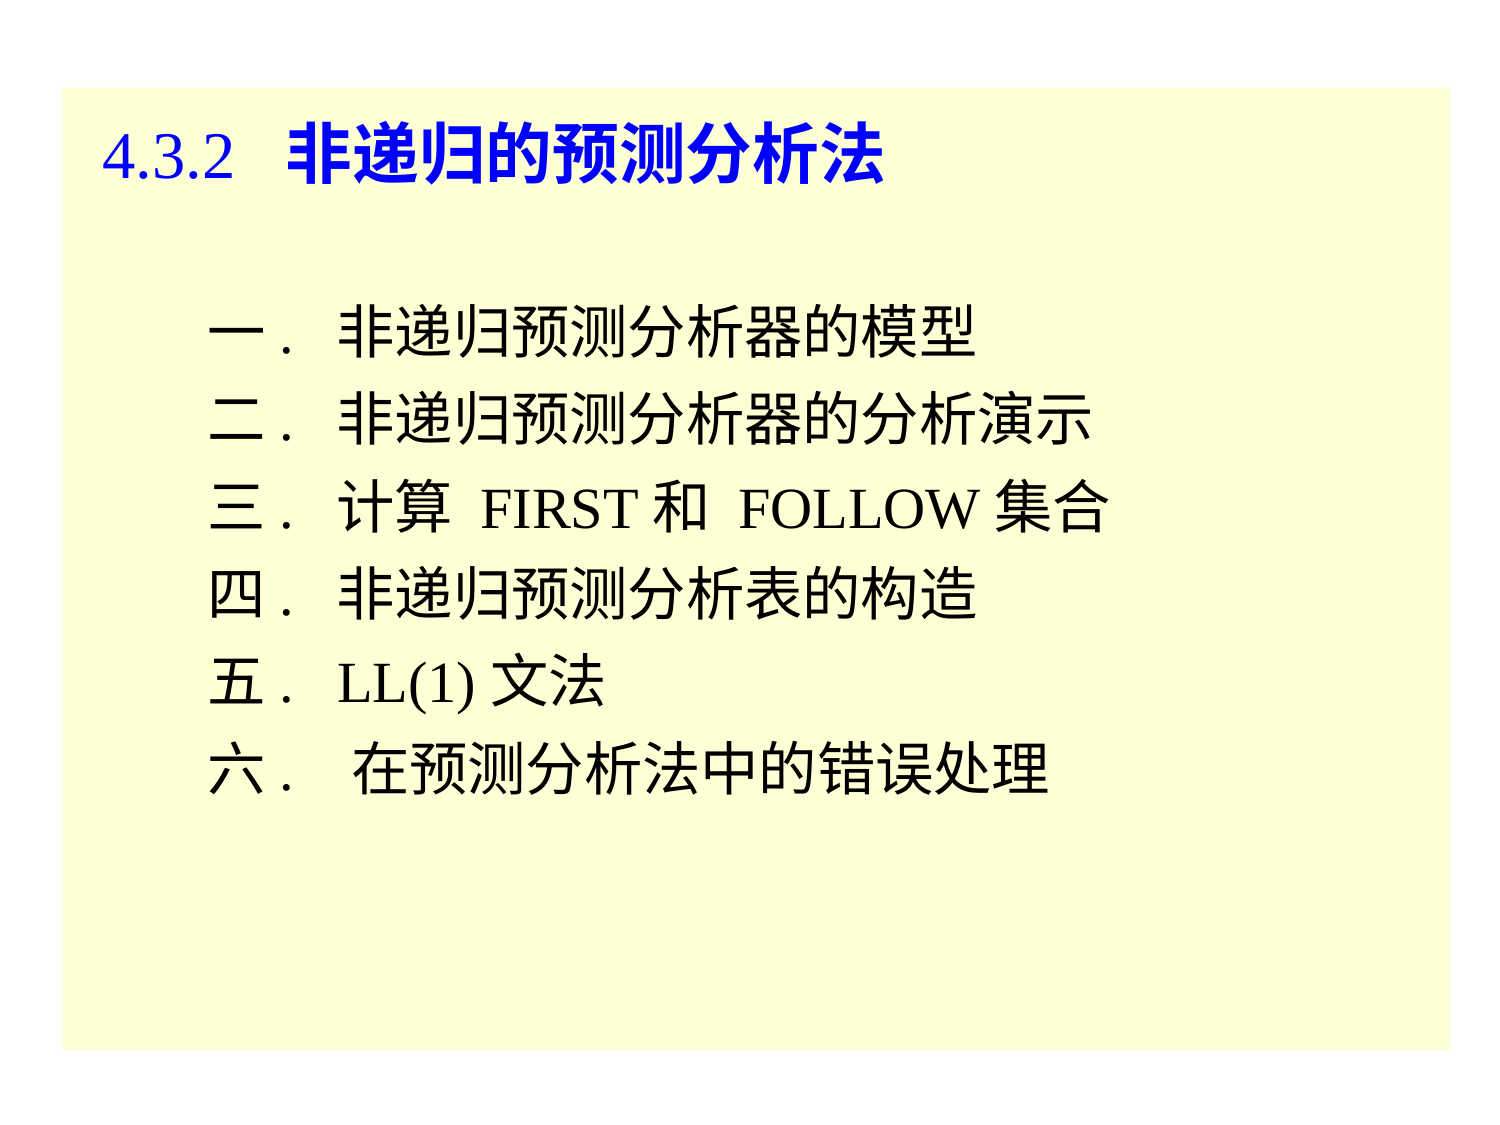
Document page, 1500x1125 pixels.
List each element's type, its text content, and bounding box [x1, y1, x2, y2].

text_box 4.3.2 非递归的预测分析法 [87, 104, 1000, 200]
text_box 一. 非递归预测分析器的模型 二. 非递归预测分析器的分析演示 三. 计算 FIRST和 FOLLOW集合 四. 非递归预测分析表的构造 五. LL(1)文法 六. 在预测分析法中的错误处理 [139, 287, 1375, 810]
text_box [62, 87, 1450, 1050]
